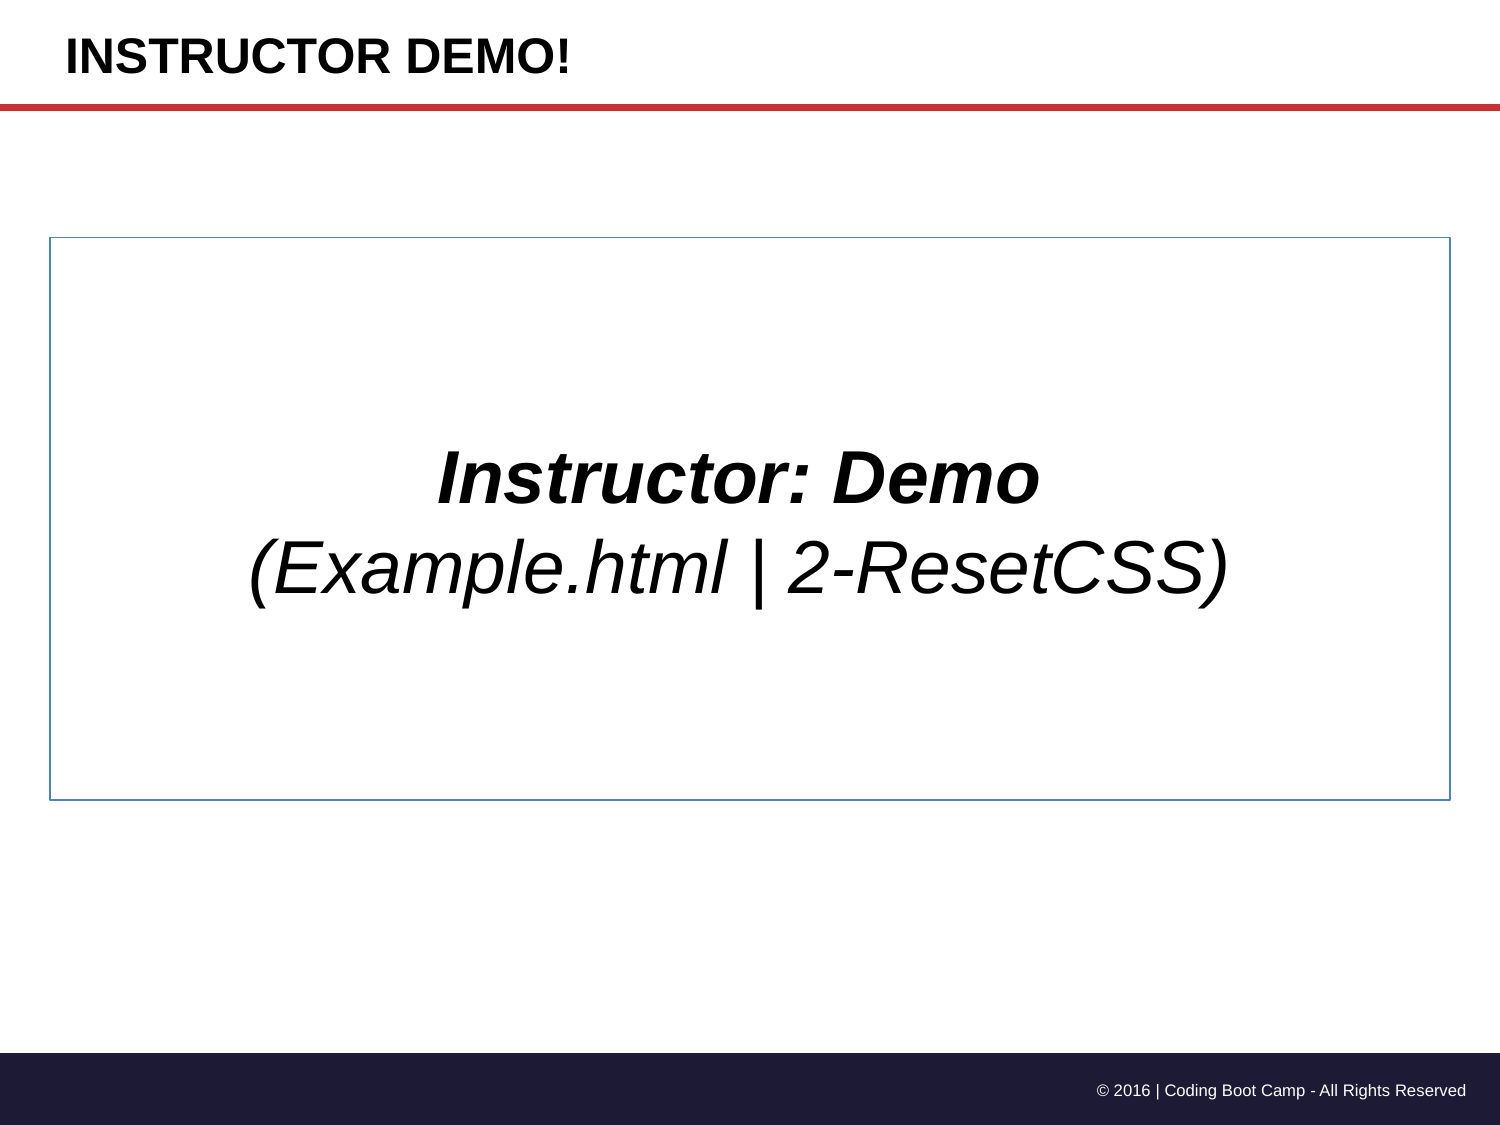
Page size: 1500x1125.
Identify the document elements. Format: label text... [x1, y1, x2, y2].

text_box Instructor: Demo (Example.html | 2-ResetCSS) [49, 237, 1450, 800]
text_box INSTRUCTOR DEMO! [50, 0, 948, 108]
